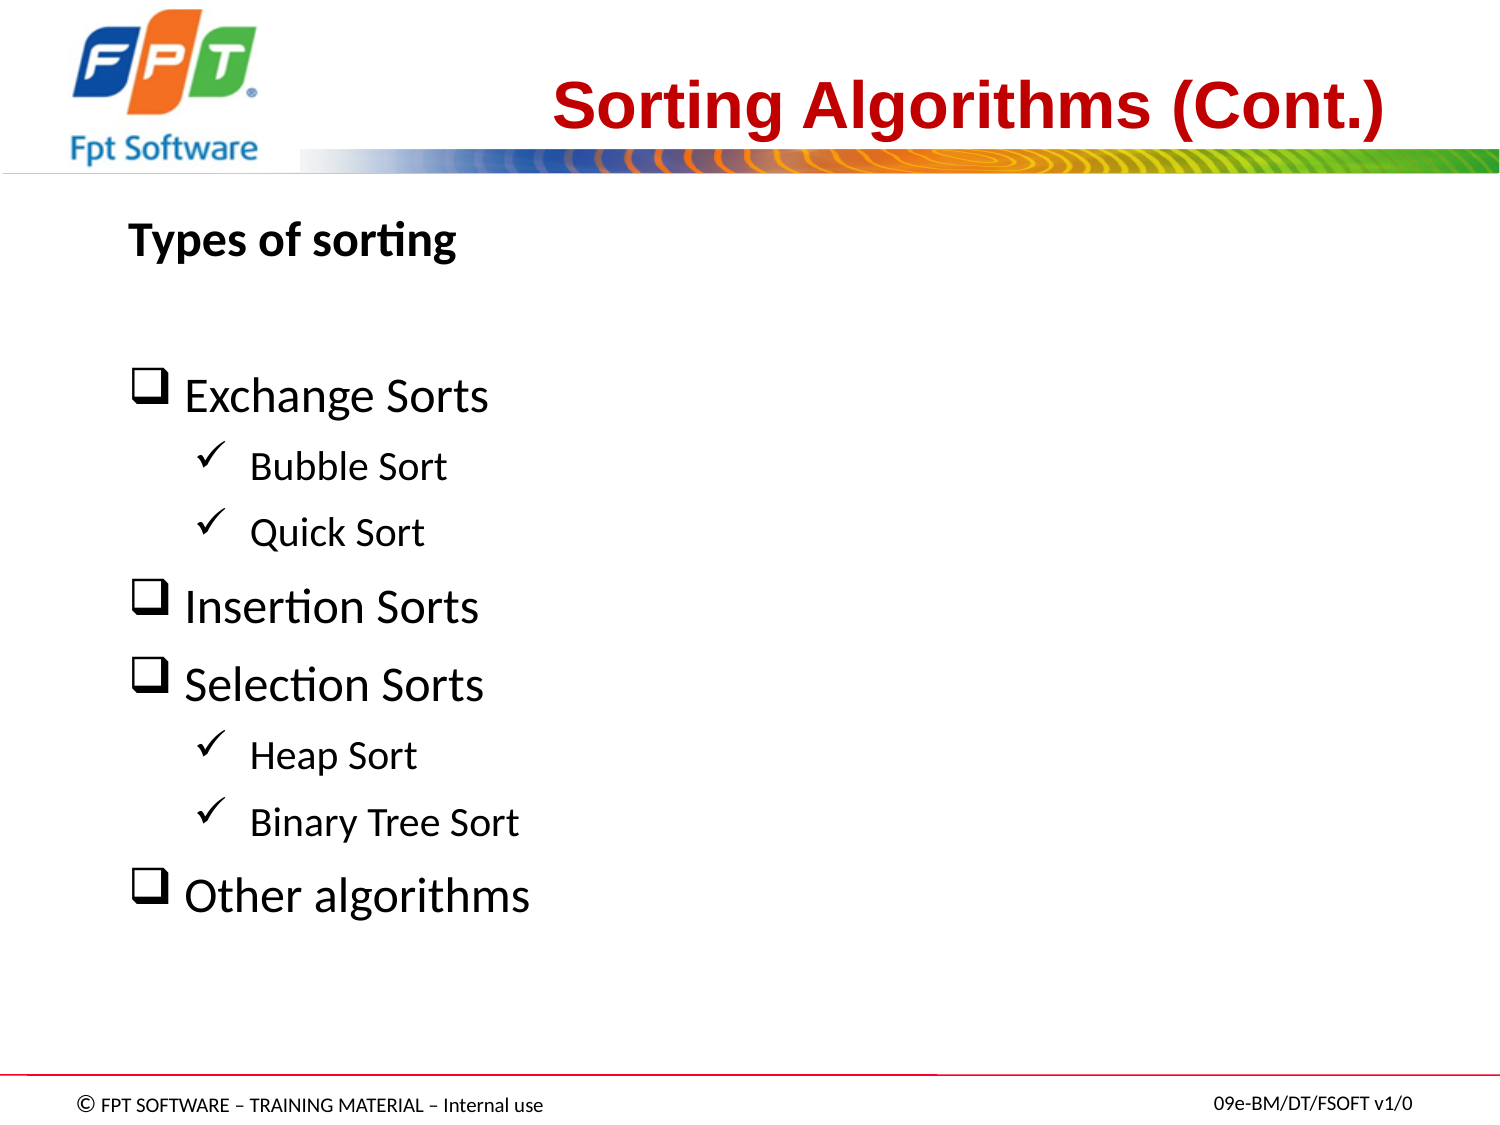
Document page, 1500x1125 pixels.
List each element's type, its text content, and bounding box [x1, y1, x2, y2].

picture [0, 8, 1500, 300]
list Types of sorting Exchange Sorts Bubble Sort Quick Sort Insertion Sorts Selection Sorts Heap Sort Binary Tree Sort Other algorithms [41, 186, 1459, 1059]
title Sorting Algorithms (Cont.) [97, 14, 1403, 150]
